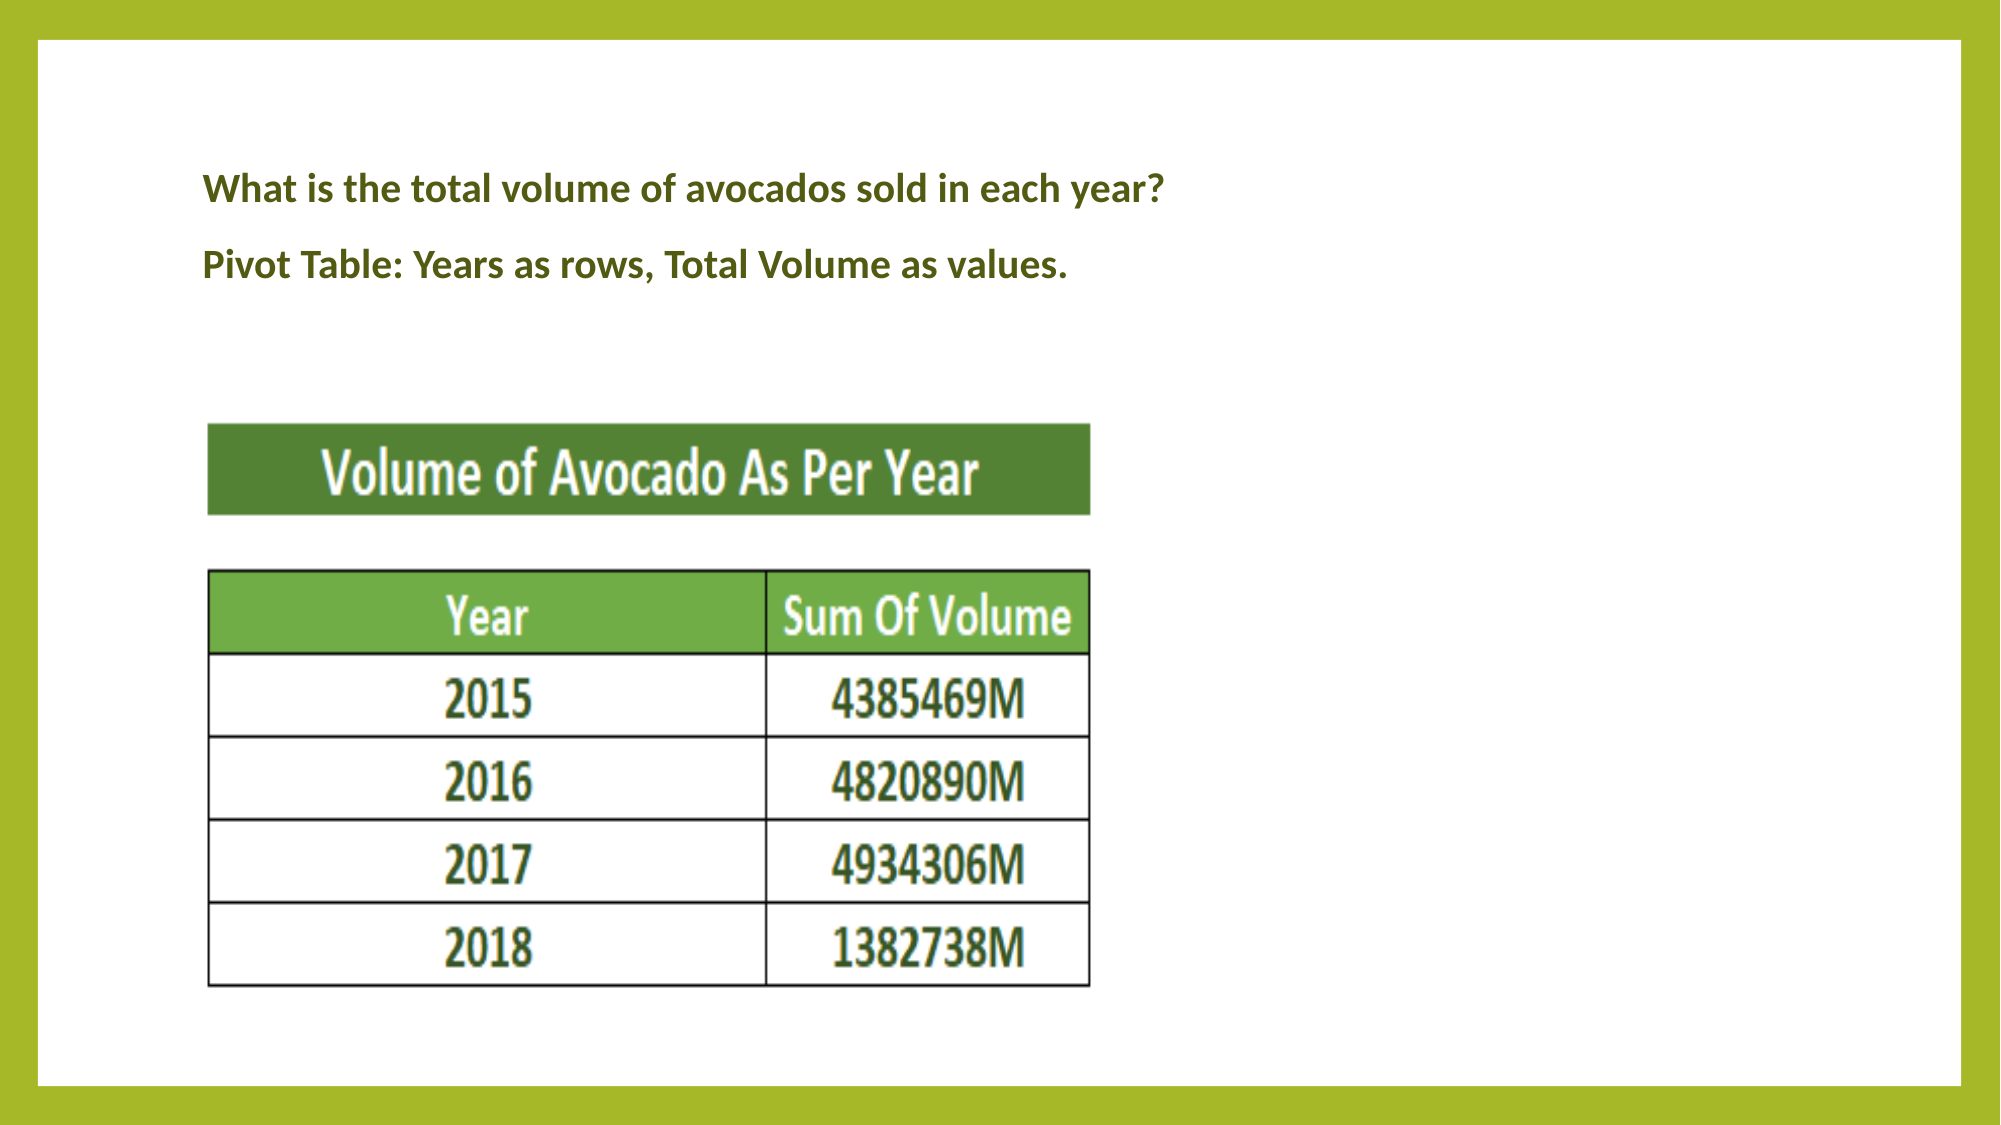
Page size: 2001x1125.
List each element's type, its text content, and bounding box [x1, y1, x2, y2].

title What is the total volume of avocados sold in each year? Pivot Table: Years as rows, Total Volume as values. [187, 99, 1808, 323]
picture [192, 393, 1109, 1026]
